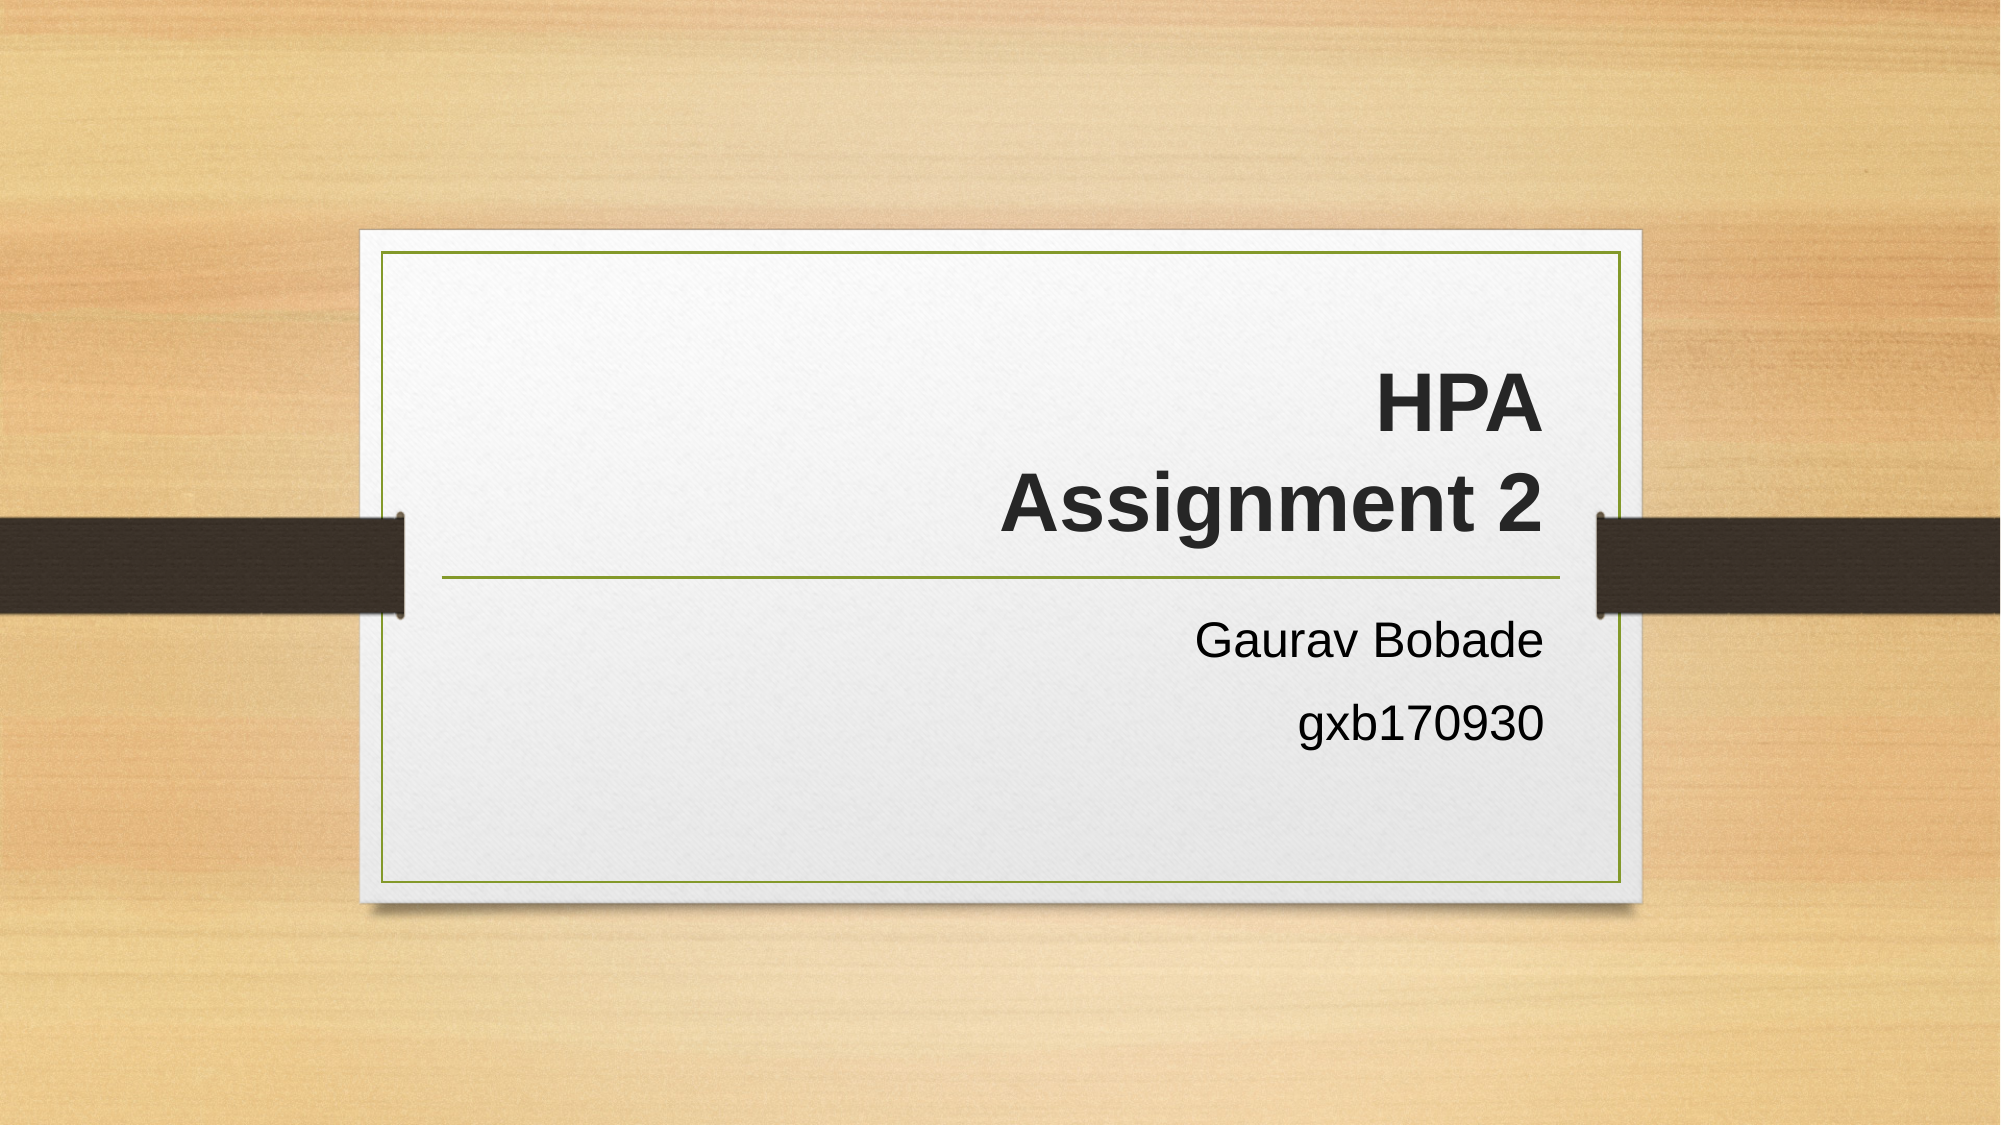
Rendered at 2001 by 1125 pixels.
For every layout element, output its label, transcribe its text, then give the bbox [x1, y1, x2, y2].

subtitle Gaurav Bobade gxb170930 [441, 600, 1560, 817]
picture [0, 0, 2001, 1125]
title HPA Assignment 2 [441, 306, 1560, 556]
